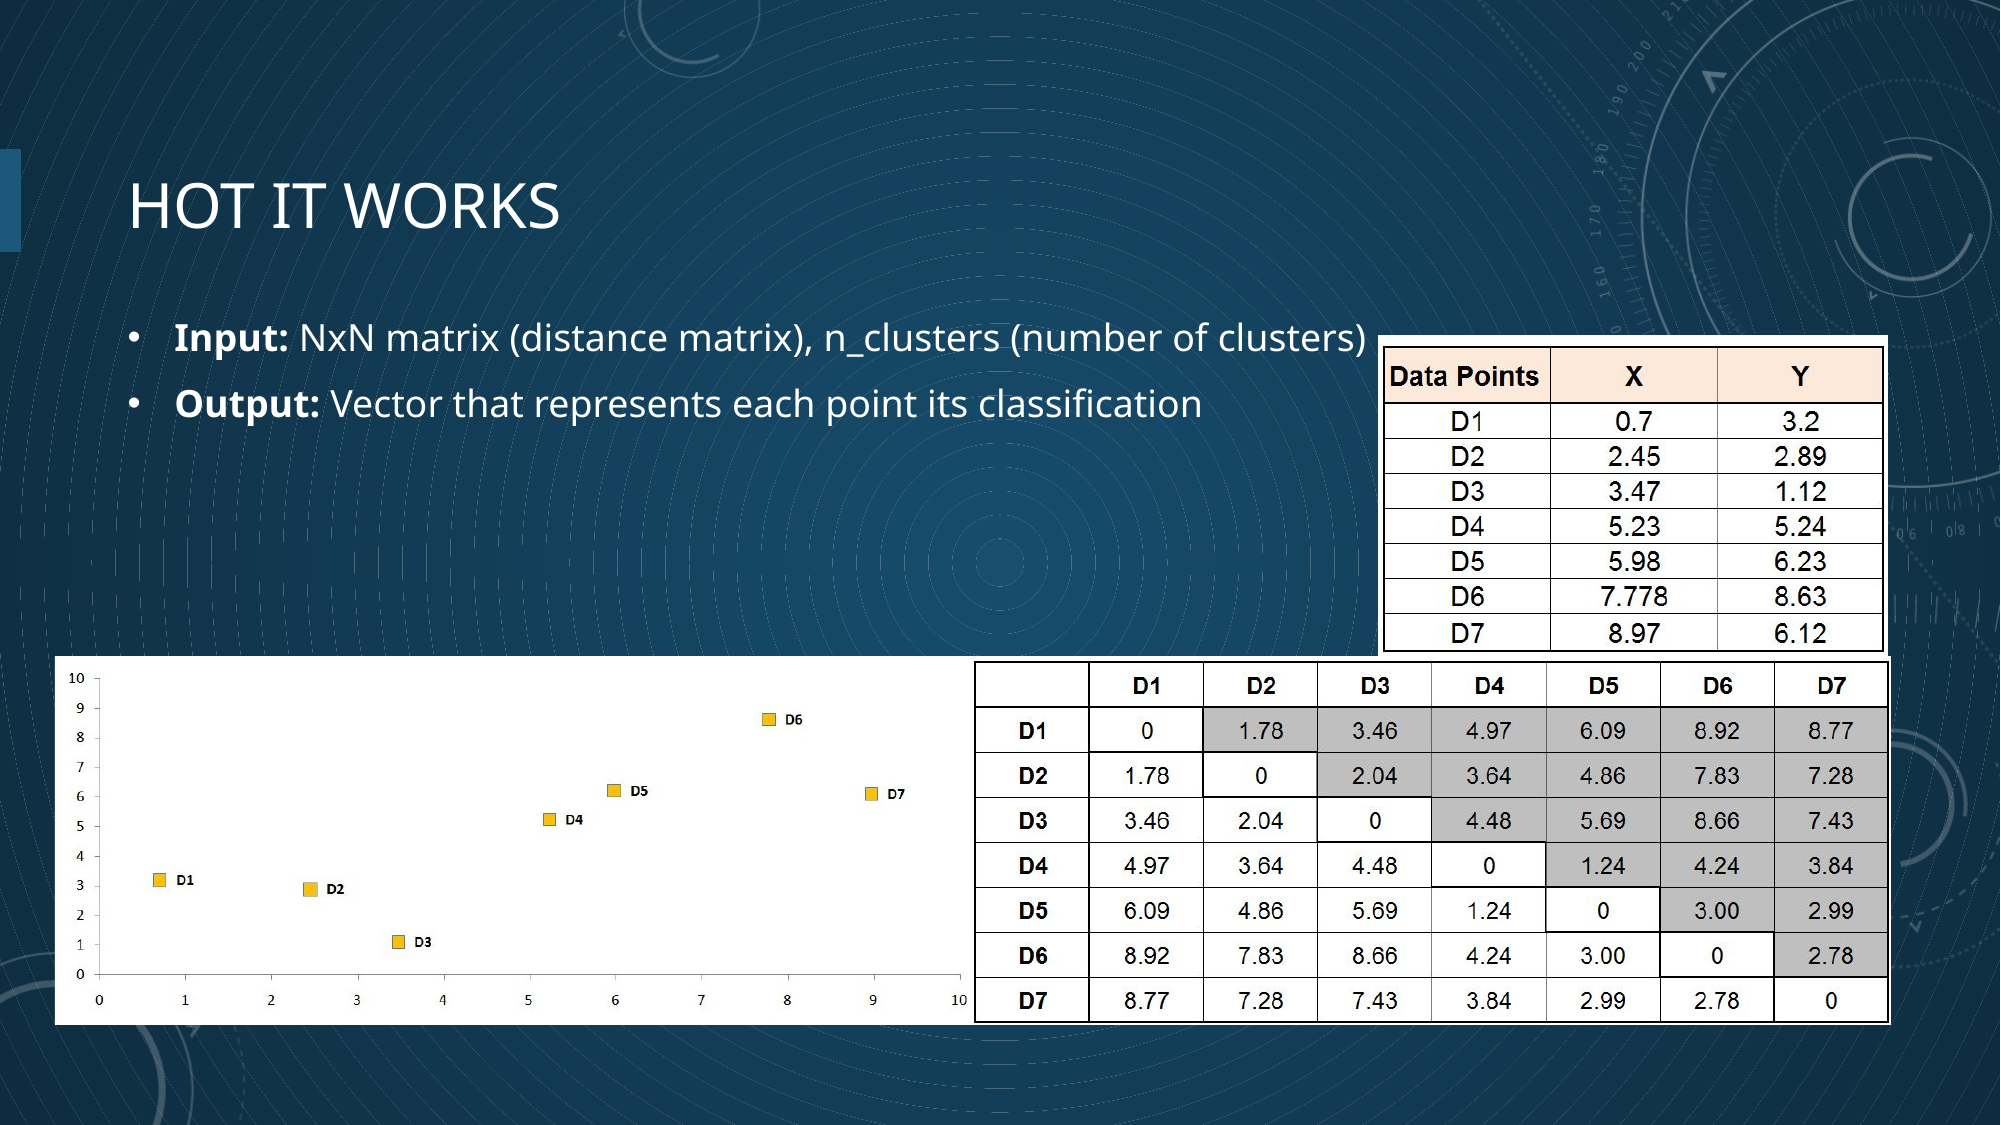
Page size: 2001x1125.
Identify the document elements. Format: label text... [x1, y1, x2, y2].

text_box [54, 335, 1891, 1026]
list Input: NxN matrix (distance matrix), n_clusters (number of clusters) Output: Vector that represents each point its classification [112, 306, 1891, 335]
title Hot it works [112, 99, 1891, 306]
picture [0, 0, 2000, 1125]
